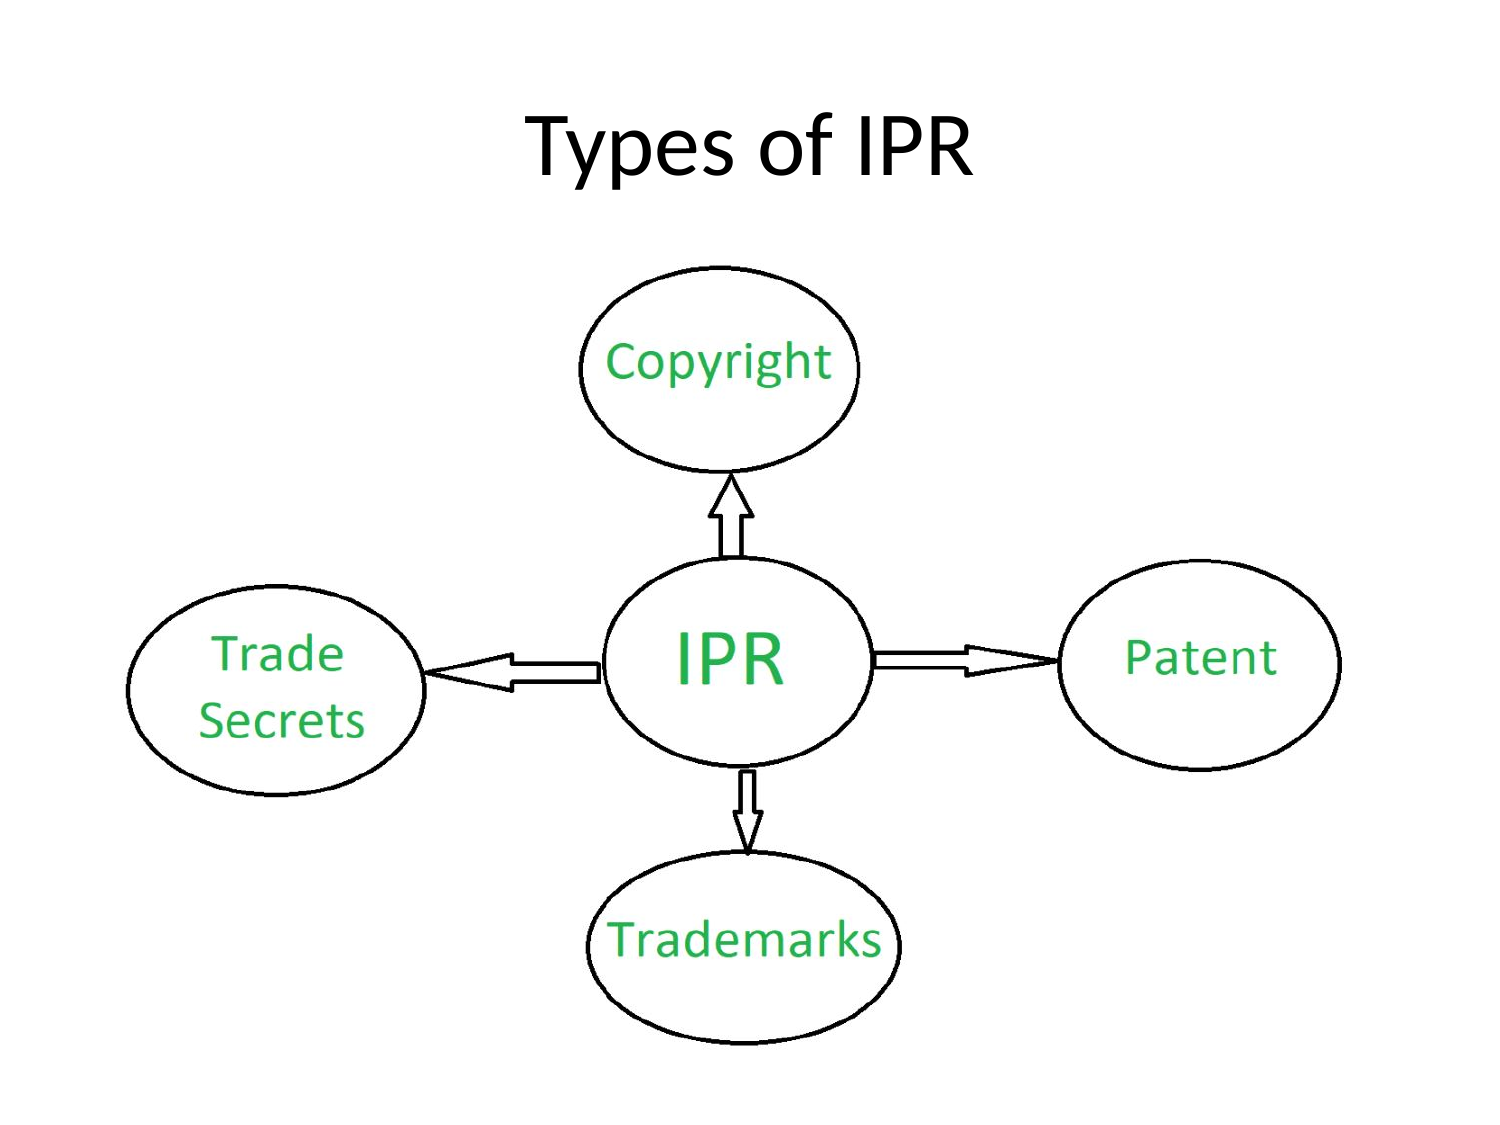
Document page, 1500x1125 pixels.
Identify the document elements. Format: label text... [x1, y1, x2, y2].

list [105, 262, 1360, 1055]
title Types of IPR [75, 45, 1425, 233]
